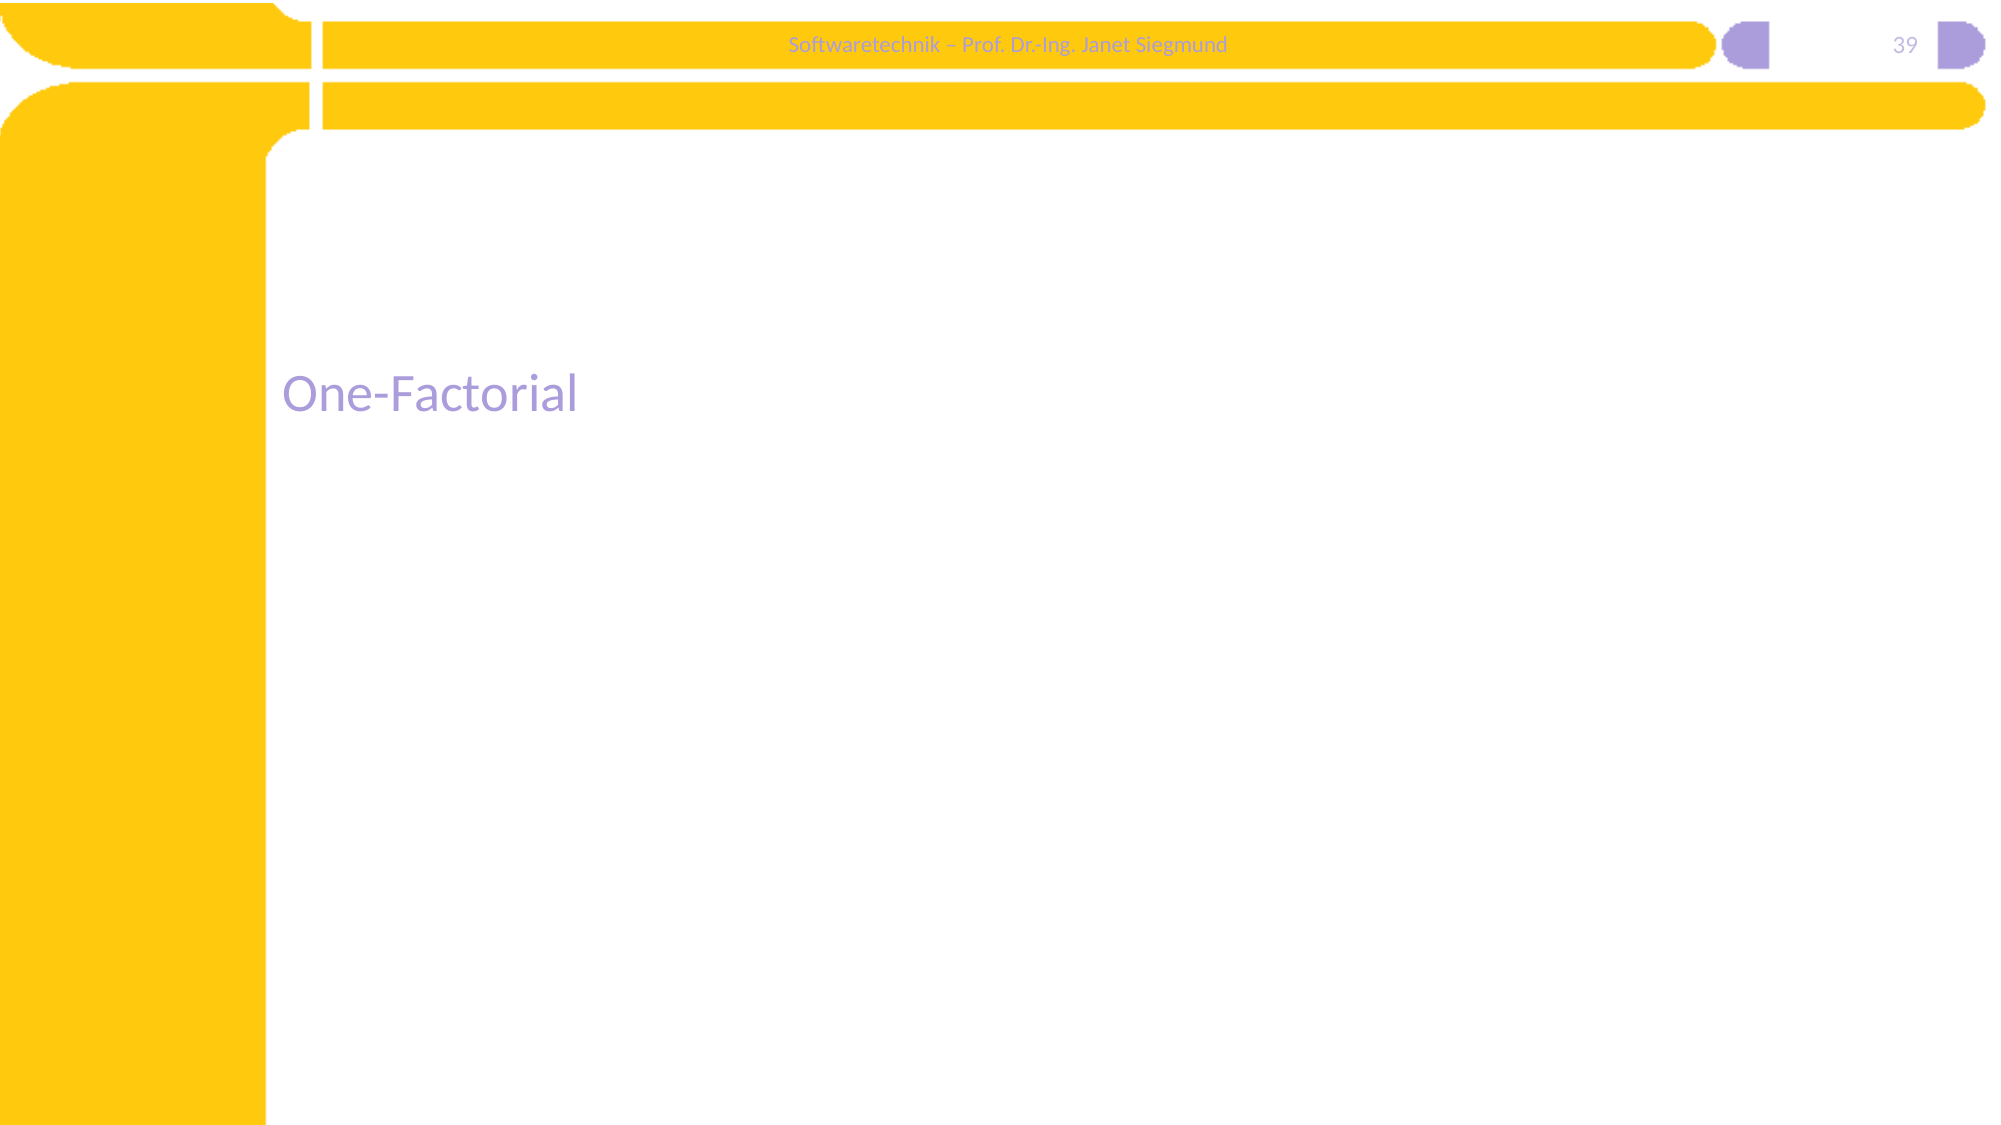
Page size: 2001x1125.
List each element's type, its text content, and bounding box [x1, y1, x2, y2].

list One-Factorial [267, 349, 1993, 1104]
picture [0, 3, 1999, 1125]
slide_number 39 [1767, 20, 1934, 67]
